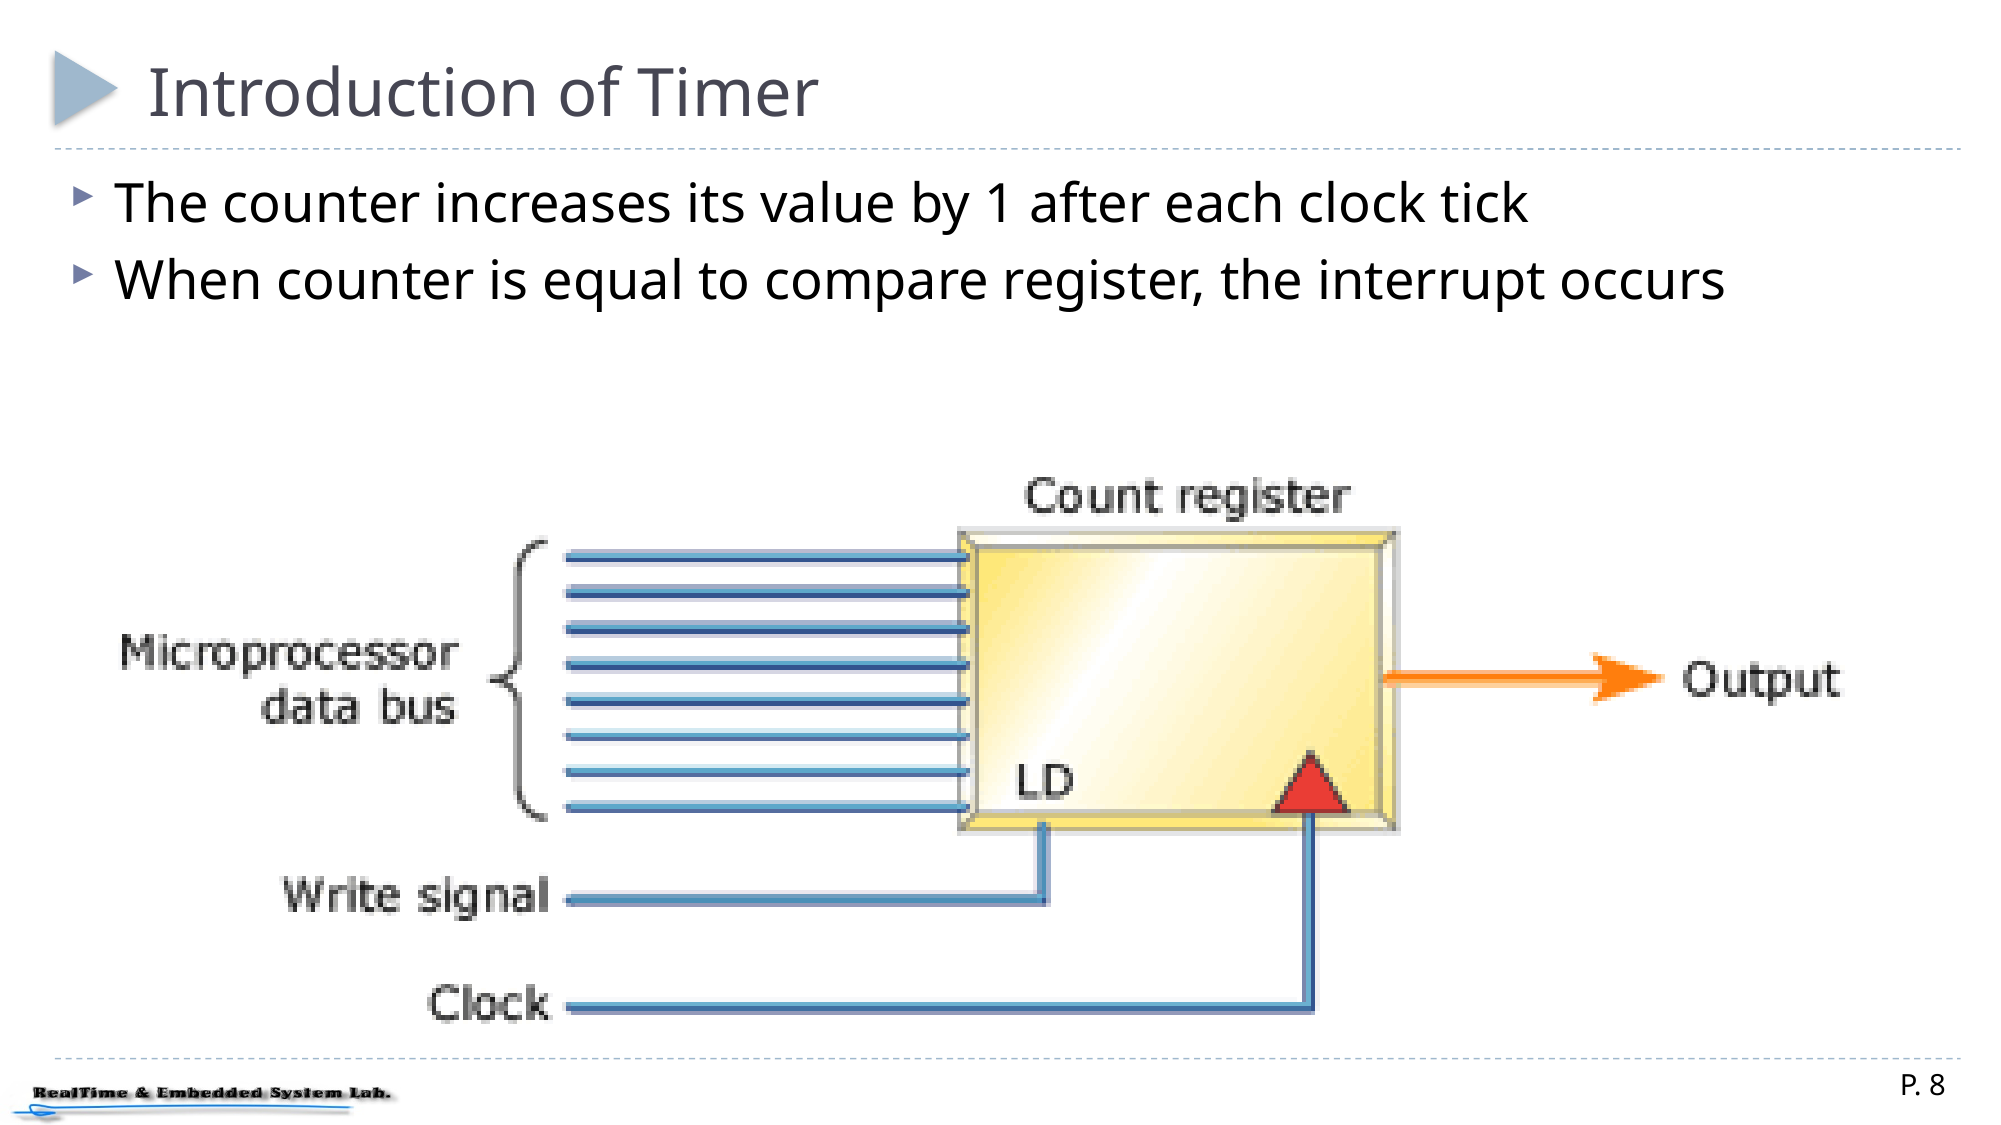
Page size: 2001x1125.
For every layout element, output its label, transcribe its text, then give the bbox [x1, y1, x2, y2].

title Introduction of Timer [133, 24, 1961, 138]
picture [87, 418, 1882, 1047]
picture [0, 1081, 401, 1125]
list The counter increases its value by 1 after each clock tick When counter is equal to compare register, the interrupt occurs [55, 160, 1961, 1047]
